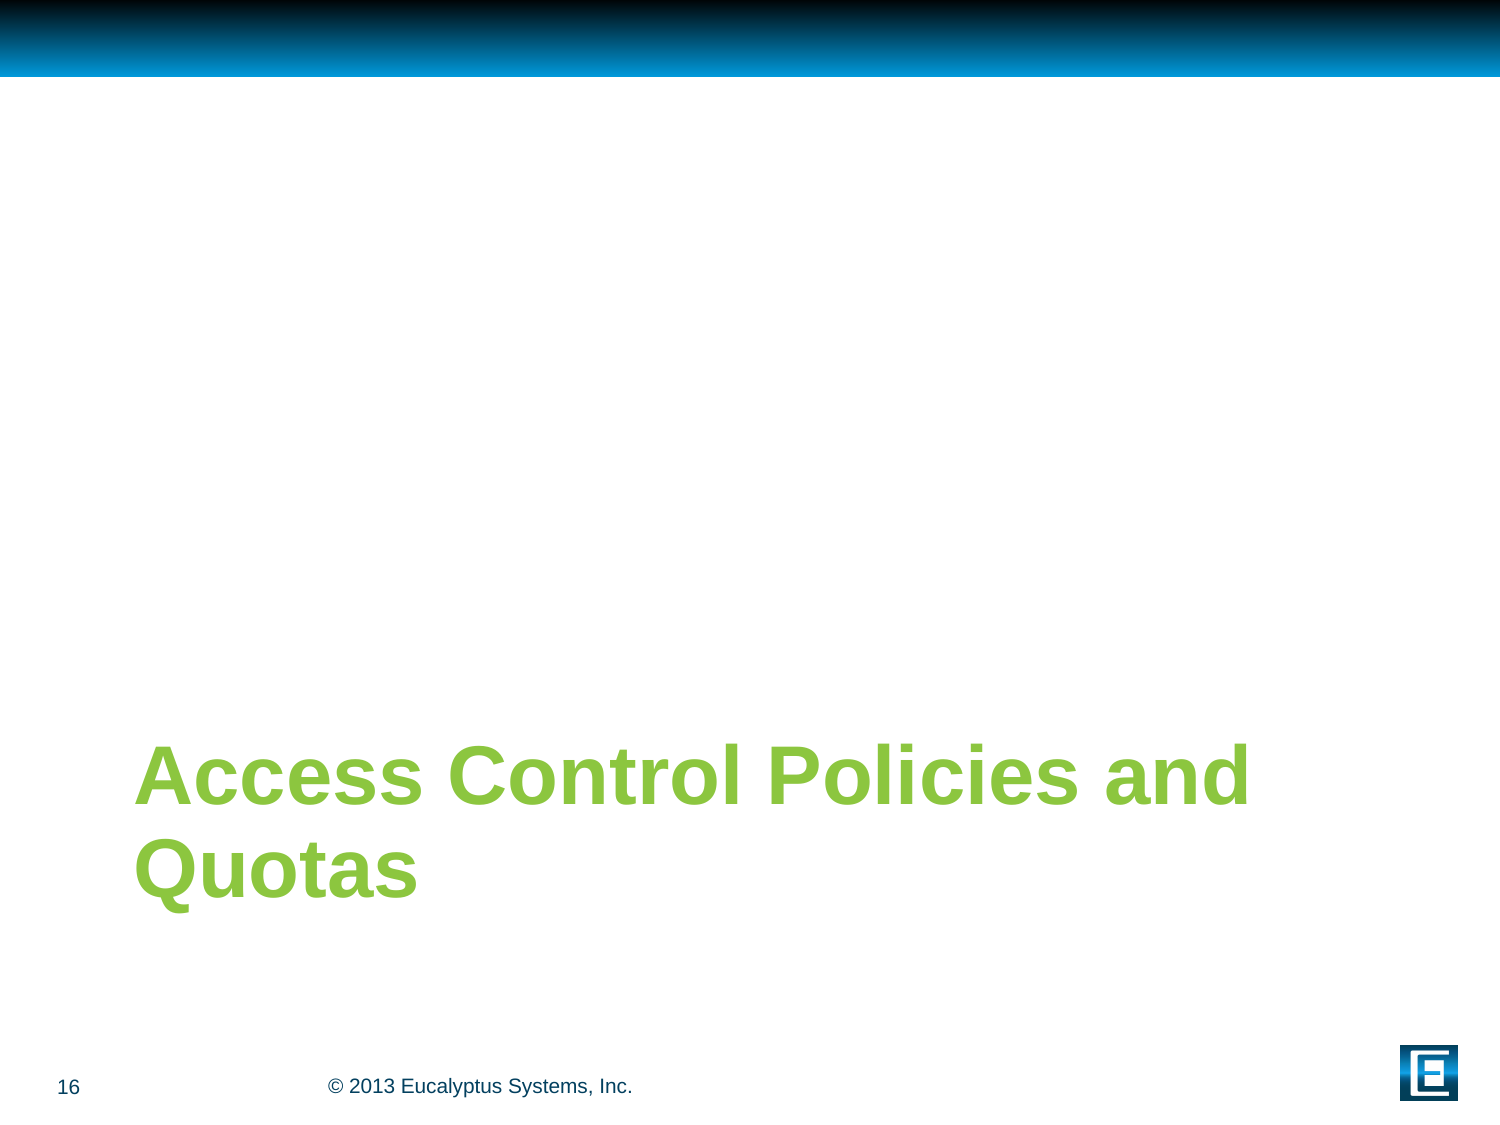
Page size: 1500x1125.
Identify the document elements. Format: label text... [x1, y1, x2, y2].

picture [1400, 1051, 1458, 1095]
picture [328, 1078, 343, 1093]
slide_number 16 [42, 1060, 117, 1112]
title Access Control Policies and Quotas [118, 722, 1394, 947]
